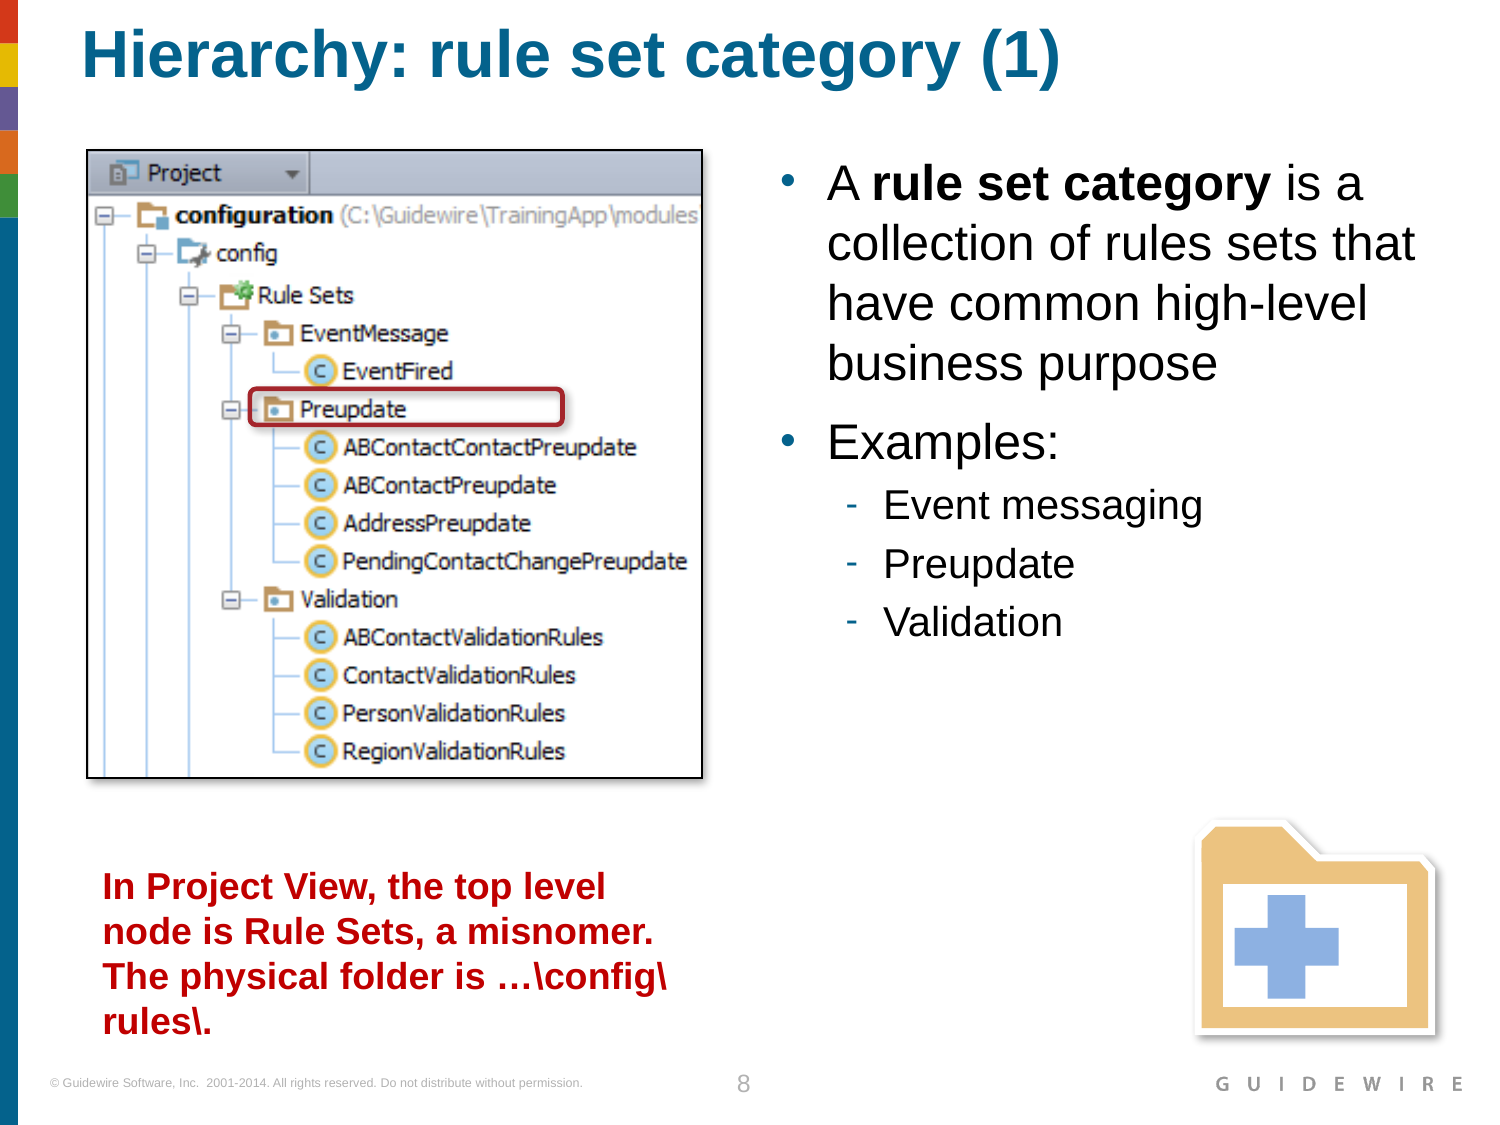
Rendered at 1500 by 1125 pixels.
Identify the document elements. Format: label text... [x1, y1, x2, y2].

picture [87, 150, 702, 778]
text_box In Project View, the top level node is Rule Sets, a misnomer. The physical folder is …\config\rules\. [87, 854, 702, 1056]
picture [1191, 816, 1438, 1038]
list A rule set category is a collection of rules sets that have common high-level business purpose Examples: Event messaging Preupdate Validation [779, 149, 1450, 1049]
title Hierarchy: rule set category (1) [81, 19, 1446, 142]
picture [1215, 1073, 1480, 1096]
